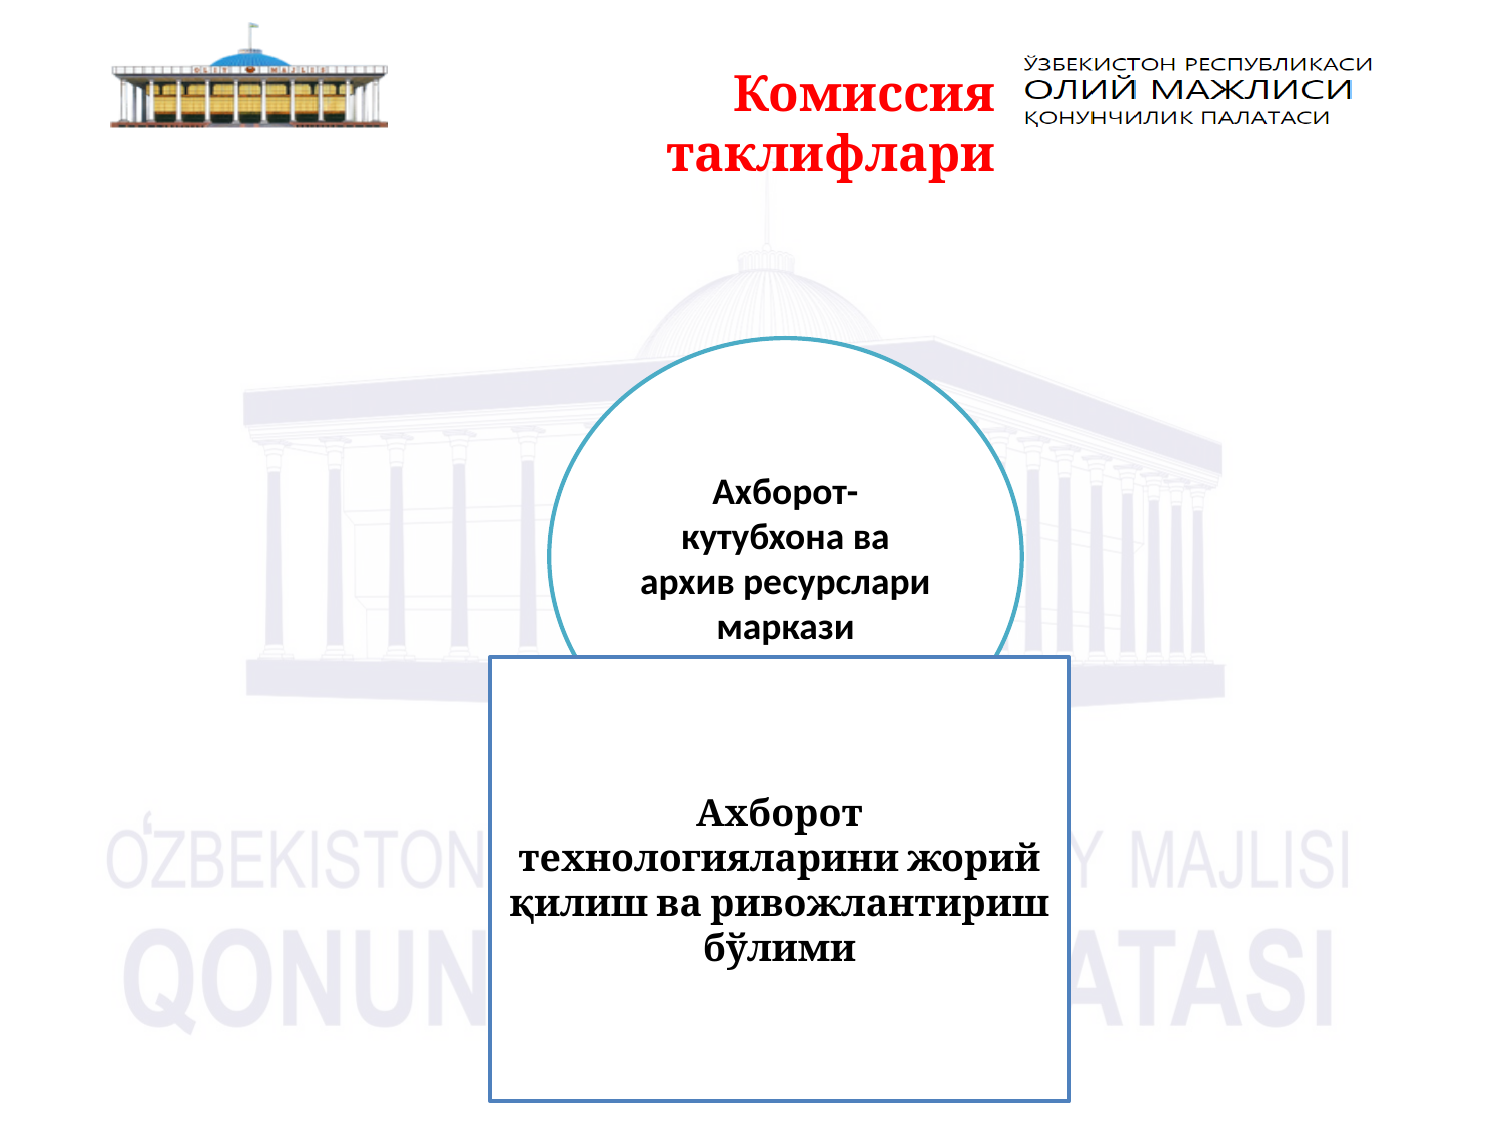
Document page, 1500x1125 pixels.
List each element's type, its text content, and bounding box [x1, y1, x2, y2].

text_box Ахборот-кутубхона ва архив ресурслари маркази [547, 335, 1024, 655]
picture [0, 6, 1500, 162]
text_box Комиссия таклифлари [407, 169, 1010, 189]
text_box Ахборот технологияларини жорий қилиш ва ривожлантириш бўлими [488, 655, 1071, 1103]
